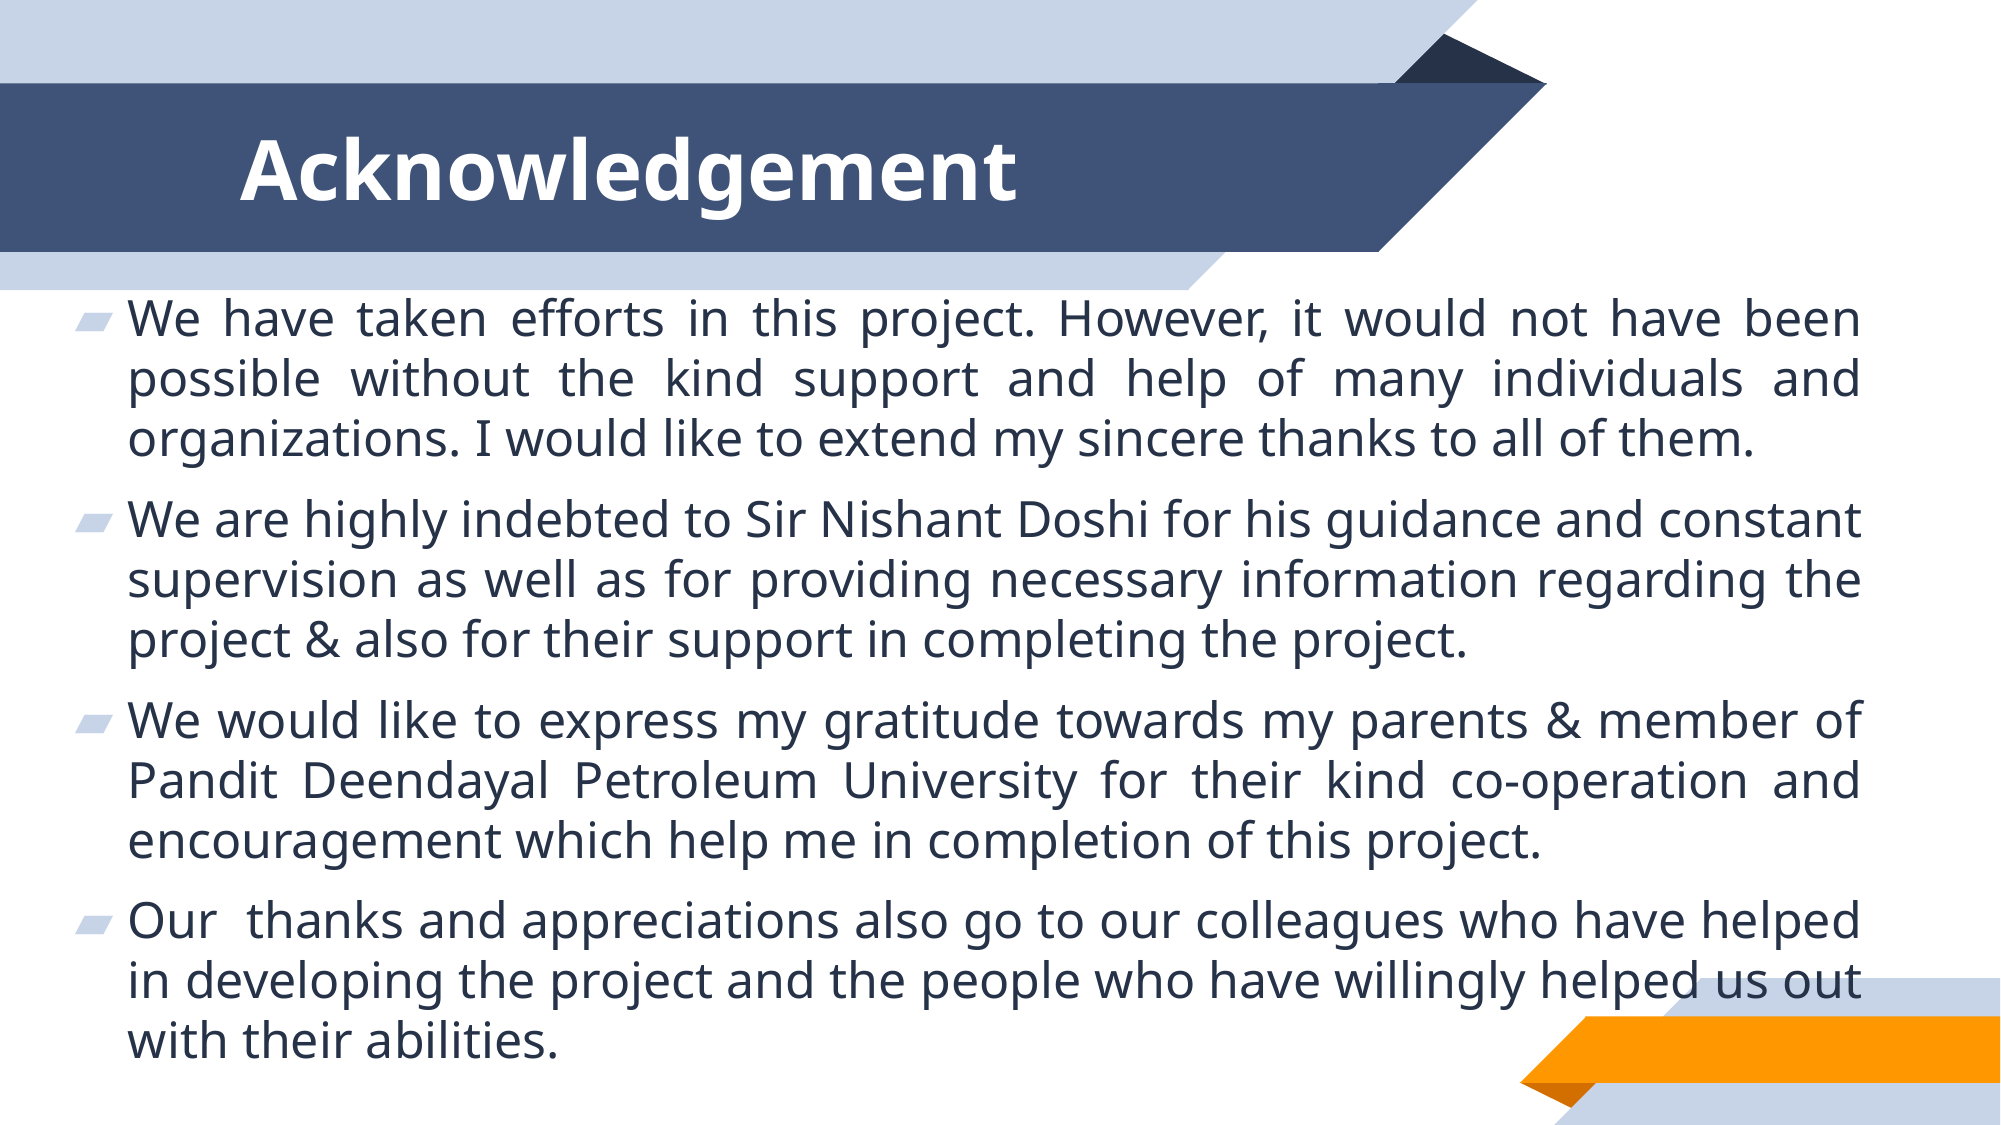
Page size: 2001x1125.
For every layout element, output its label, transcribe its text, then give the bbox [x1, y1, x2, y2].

title Acknowledgement [0, 85, 1260, 249]
list We have taken efforts in this project. However, it would not have been possible without the kind support and help of many individuals and organizations. I would like to extend my sincere thanks to all of them. We are highly indebted to Sir Nishant Doshi for his guidance and constant supervision as well as for providing necessary information regarding the project & also for their support in completing the project. We would like to express my gratitude towards my parents & member of Pandit Deendayal Petroleum University for their kind co-operation and encouragement which help me in completion of this project. Our thanks and appreciations also go to our colleagues who have helped in developing the project and the people who have willingly helped us out with their abilities. [41, 311, 1879, 1125]
